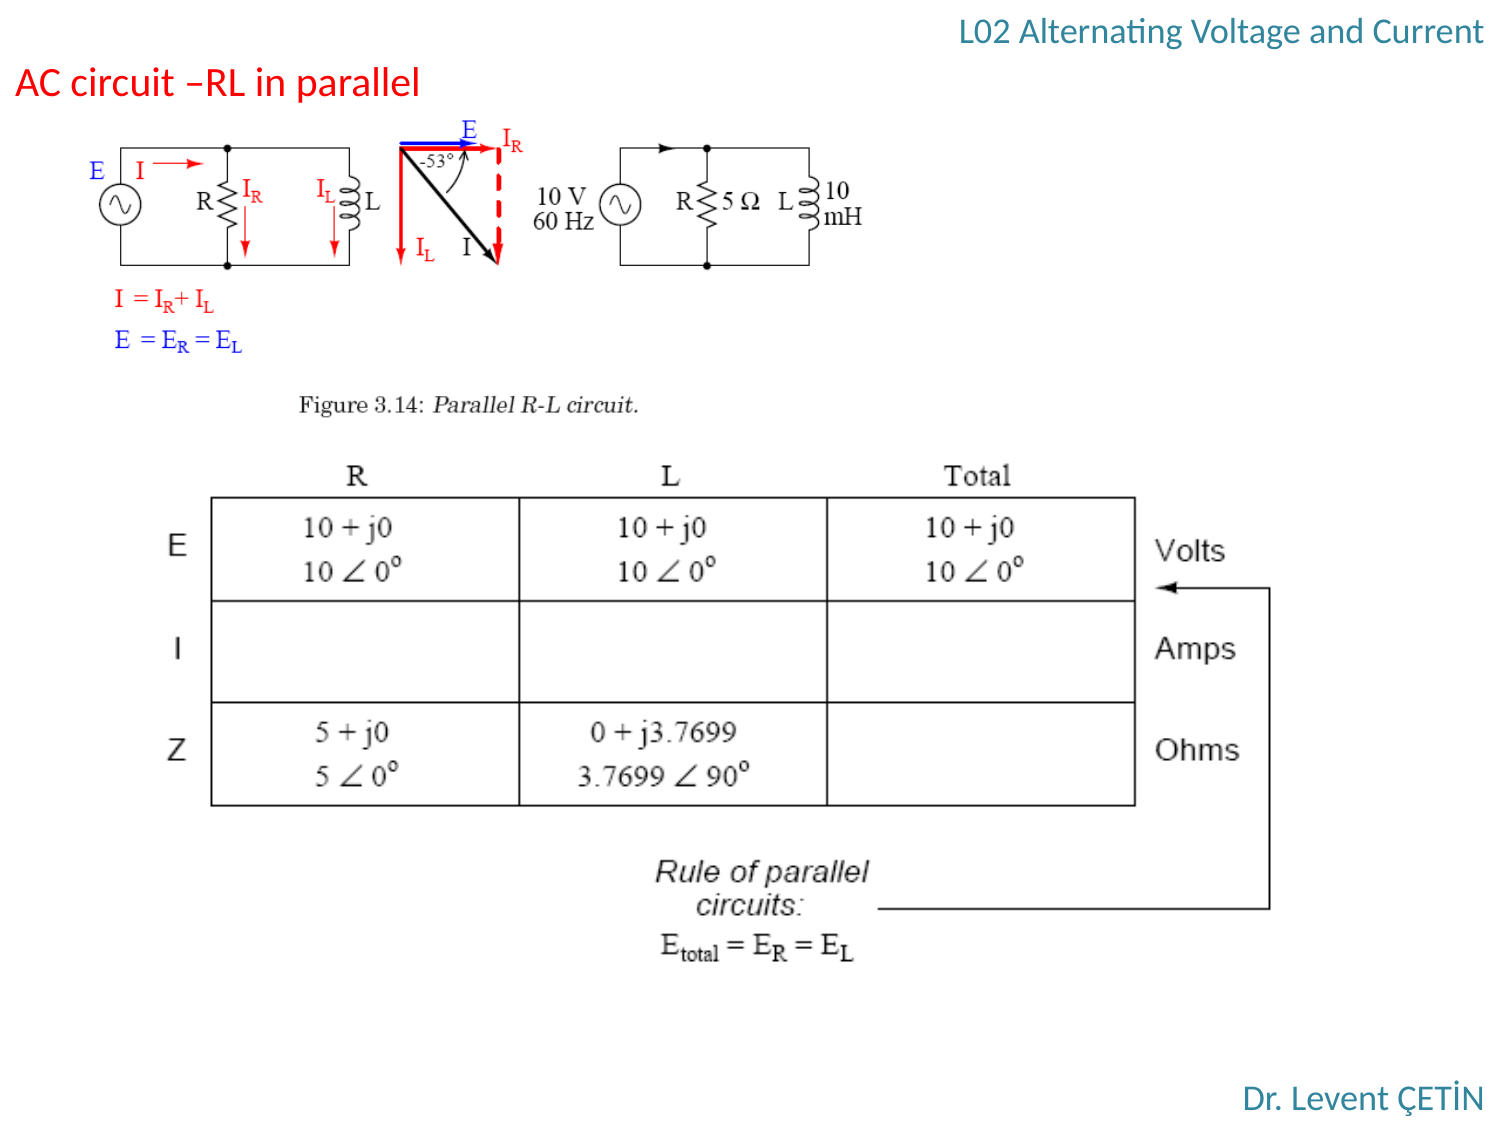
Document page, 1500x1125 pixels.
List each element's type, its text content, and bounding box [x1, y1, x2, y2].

text_box Dr. Levent ÇETİN [0, 1066, 1500, 1125]
text_box L02 Alternating Voltage and Current [0, 0, 1500, 46]
picture [58, 116, 1363, 973]
text_box AC circuit –RL in parallel [0, 46, 1500, 106]
